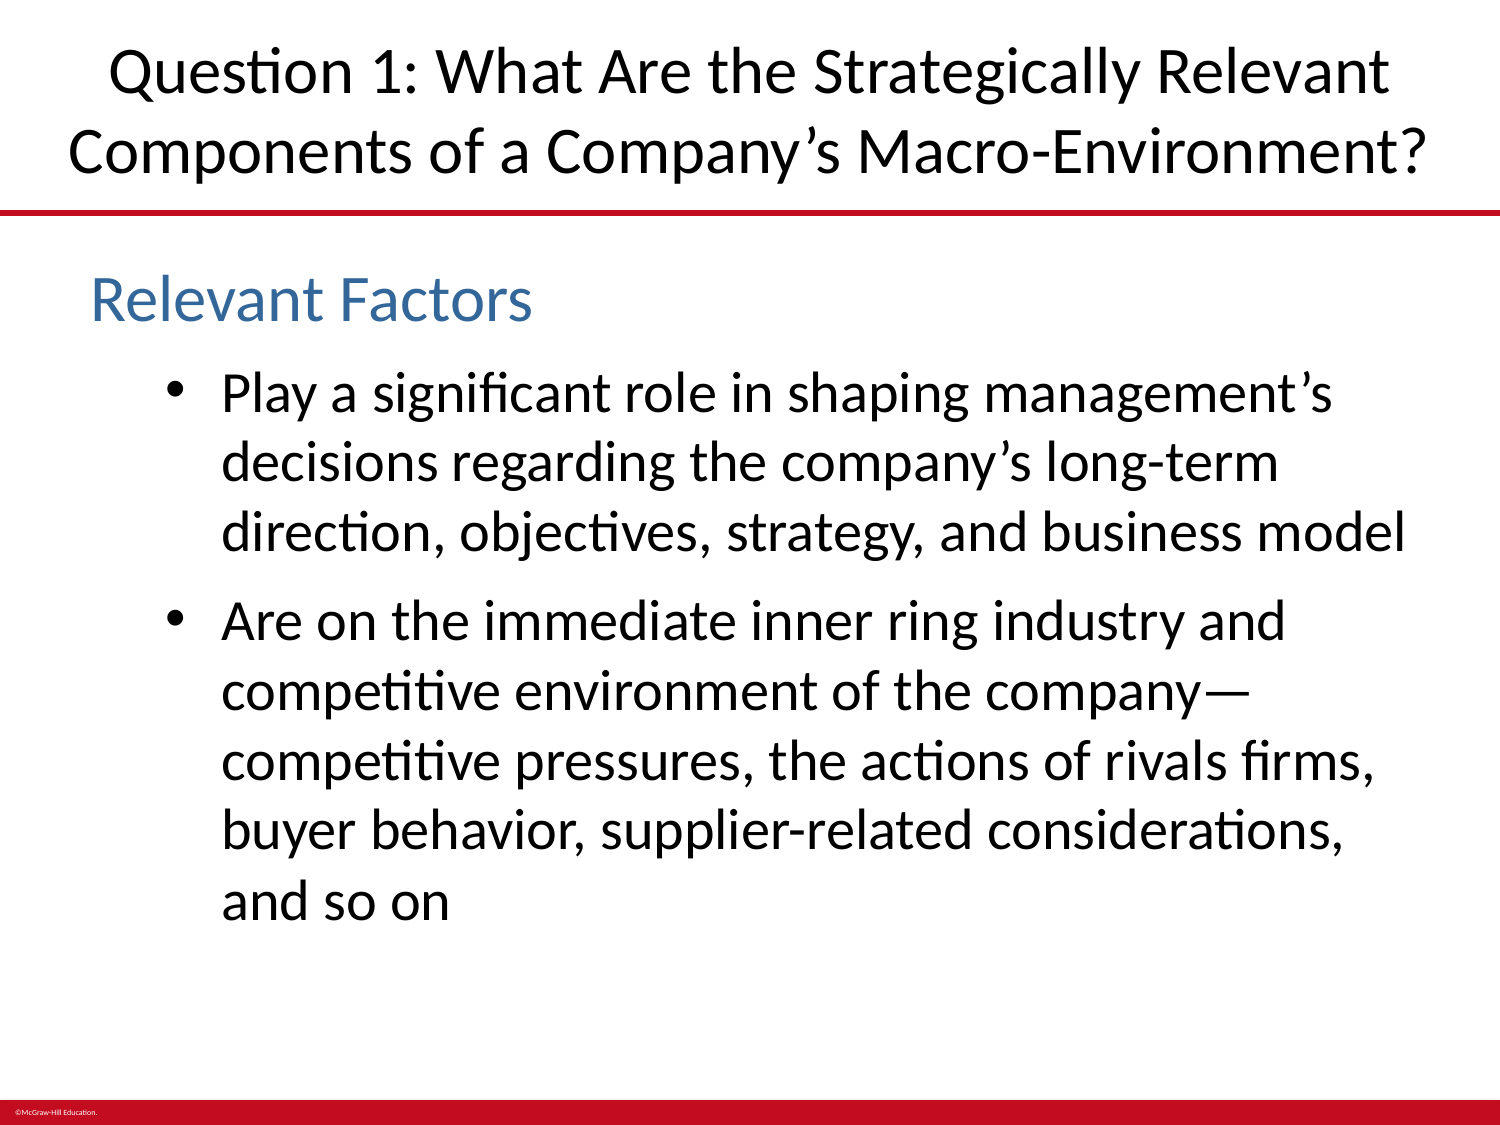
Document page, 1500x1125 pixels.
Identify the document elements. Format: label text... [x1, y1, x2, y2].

list Relevant Factors Play a significant role in shaping management’s decisions regarding the company’s long-term direction, objectives, strategy, and business model Are on the immediate inner ring industry and competitive environment of the company—competitive pressures, the actions of rivals firms, buyer behavior, supplier-related considerations, and so on [75, 247, 1425, 1060]
title Question 1: What Are the Strategically Relevant Components of a Company’s Macro-Environment? [0, 0, 1500, 214]
